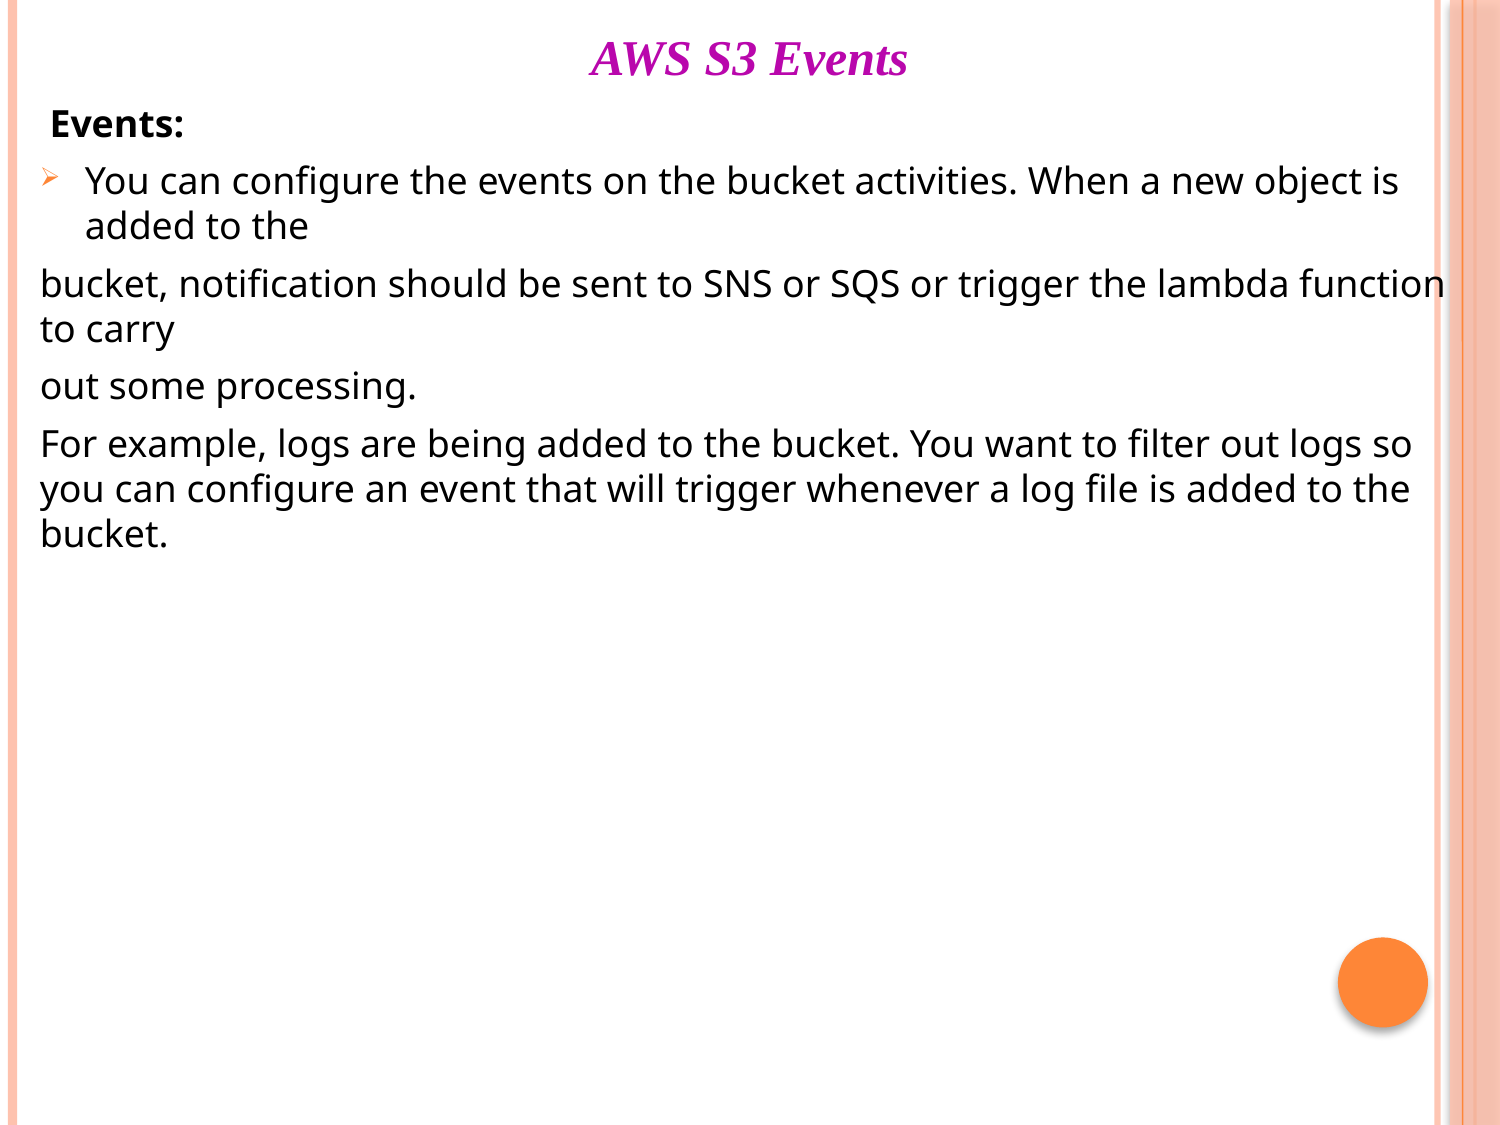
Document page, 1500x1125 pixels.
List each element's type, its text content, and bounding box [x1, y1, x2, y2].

list Events: You can configure the events on the bucket activities. When a new object is added to the bucket, notification should be sent to SNS or SQS or trigger the lambda function to carry out some processing. For example, logs are being added to the bucket. You want to filter out logs so you can configure an event that will trigger whenever a log file is added to the bucket. [24, 92, 1488, 1125]
title AWS S3 Events [137, 12, 1363, 92]
